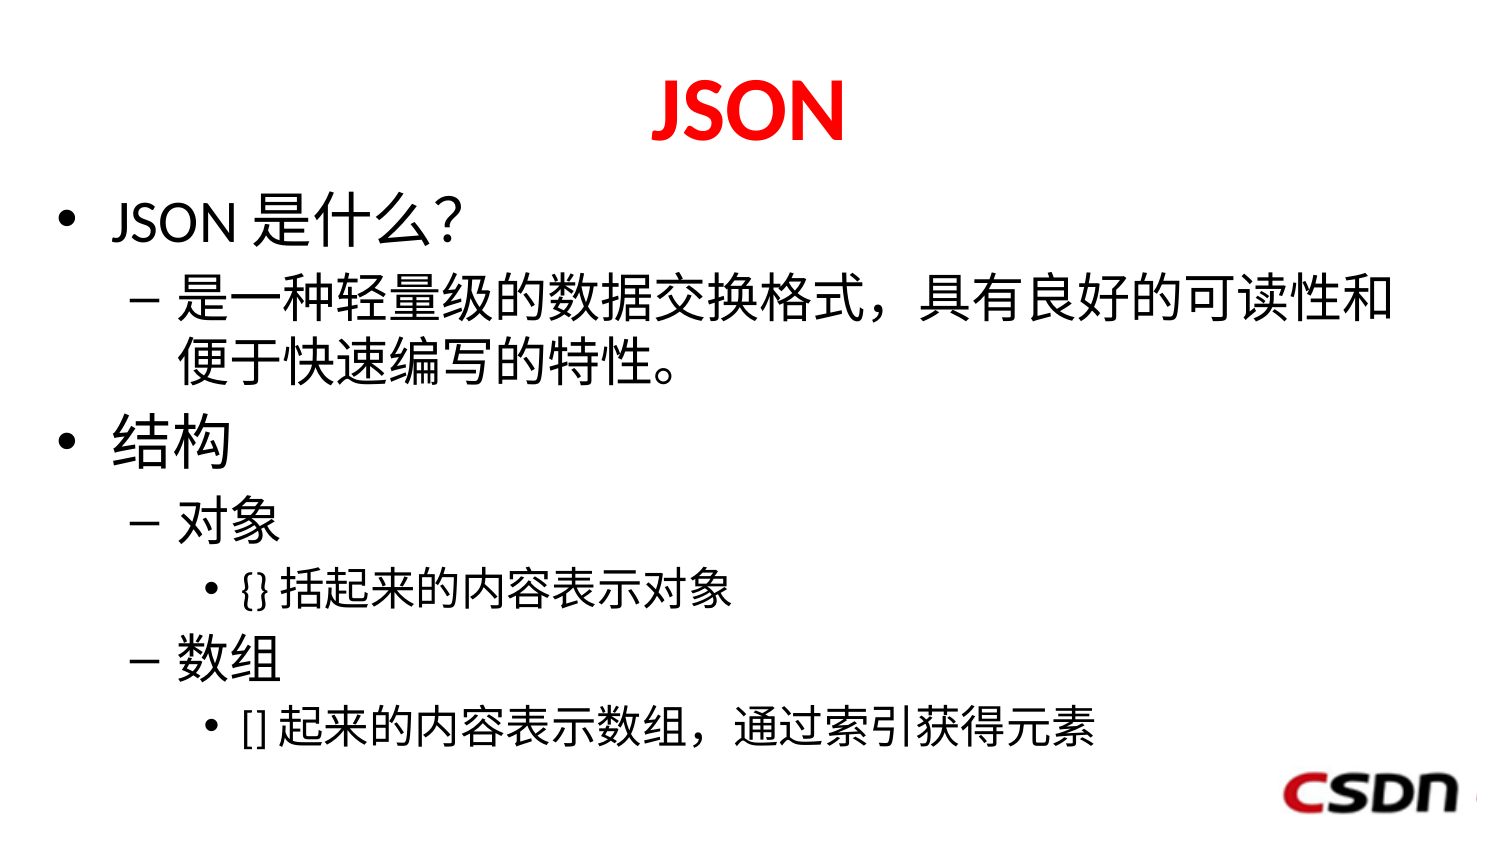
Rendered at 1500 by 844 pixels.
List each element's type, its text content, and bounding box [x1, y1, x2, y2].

title JSON [75, 33, 1425, 173]
list JSON是什么？ 是一种轻量级的数据交换格式，具有良好的可读性和便于快速编写的特性。 结构 对象 {}括起来的内容表示对象 数组 []起来的内容表示数组，通过索引获得元素 [41, 173, 1436, 765]
picture [1257, 740, 1477, 824]
